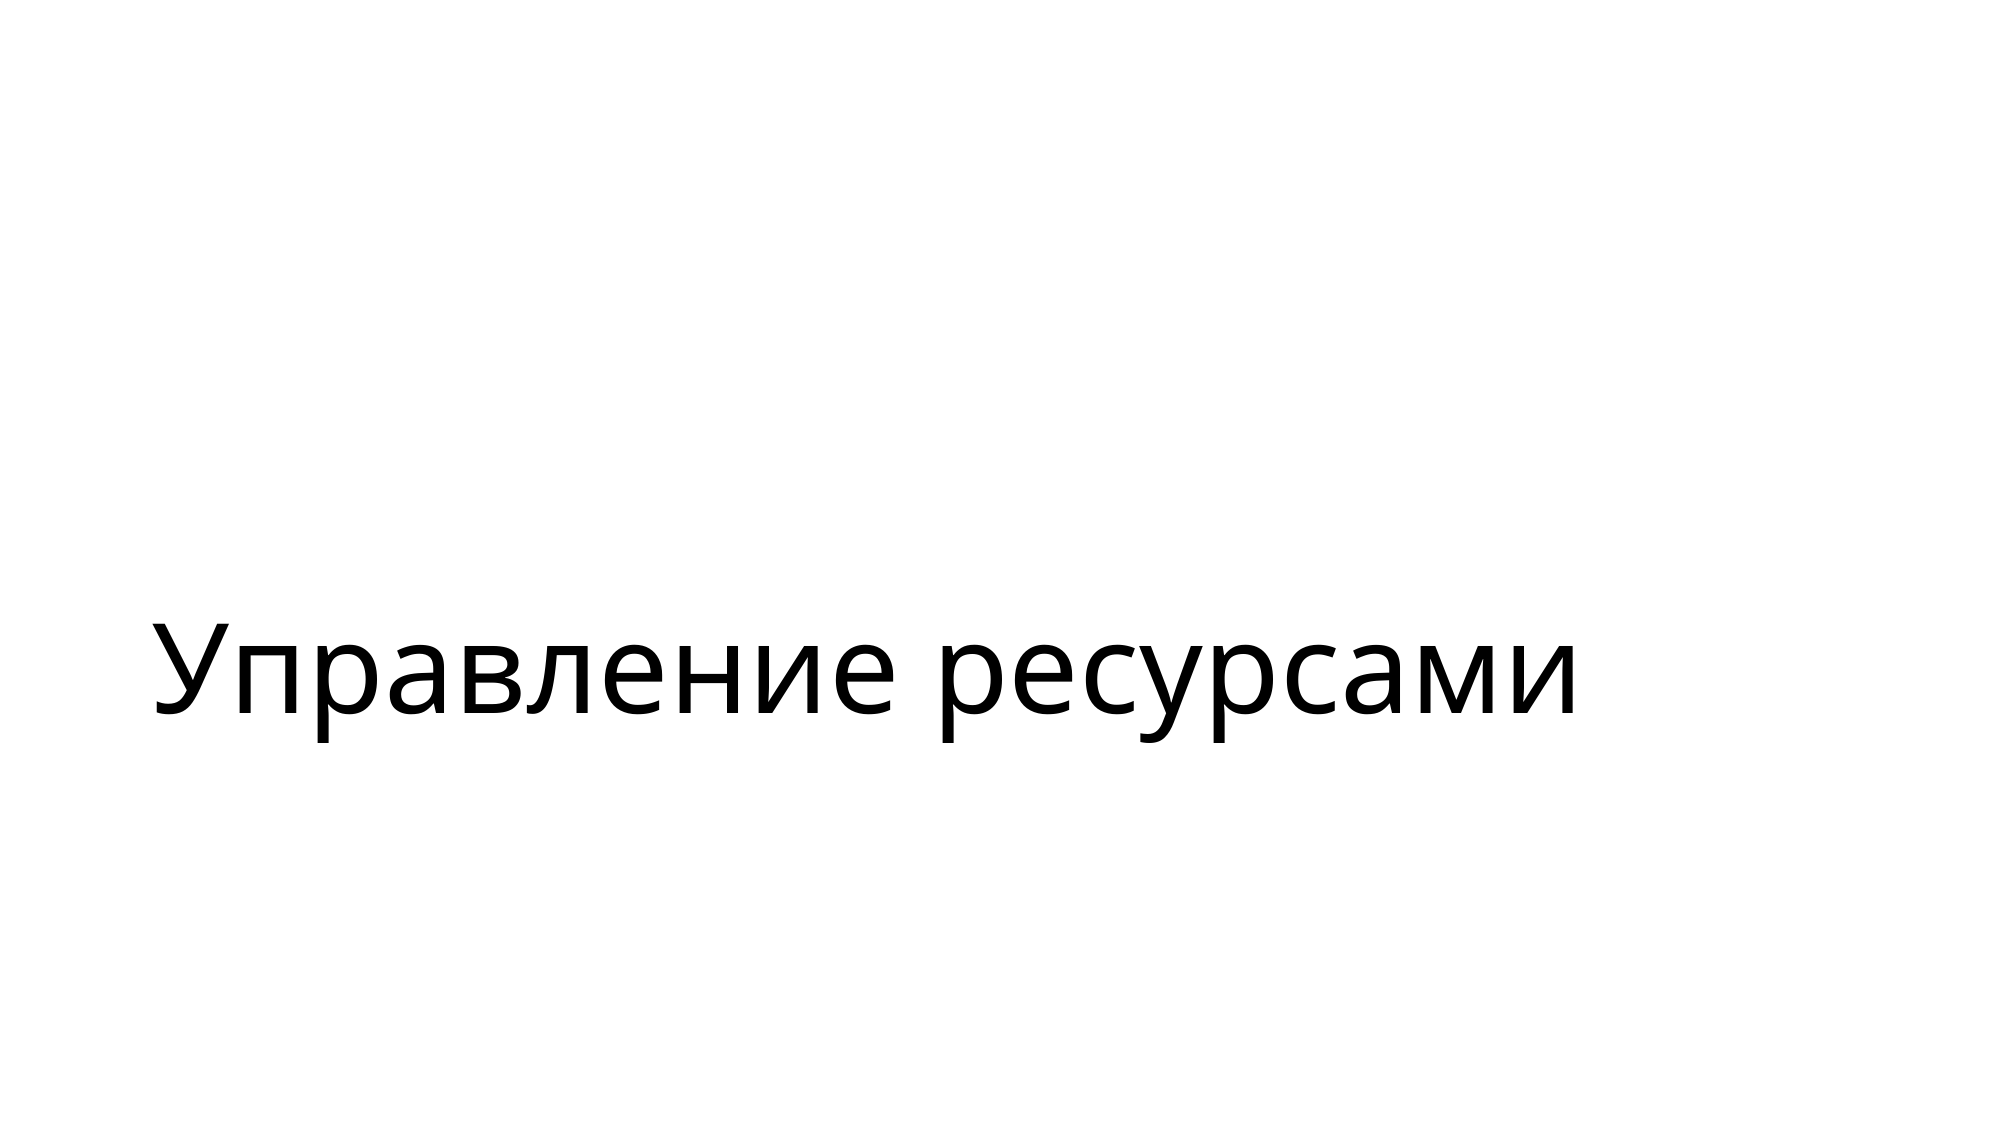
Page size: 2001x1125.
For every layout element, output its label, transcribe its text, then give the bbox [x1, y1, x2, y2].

title Управление ресурсами [136, 280, 1862, 749]
